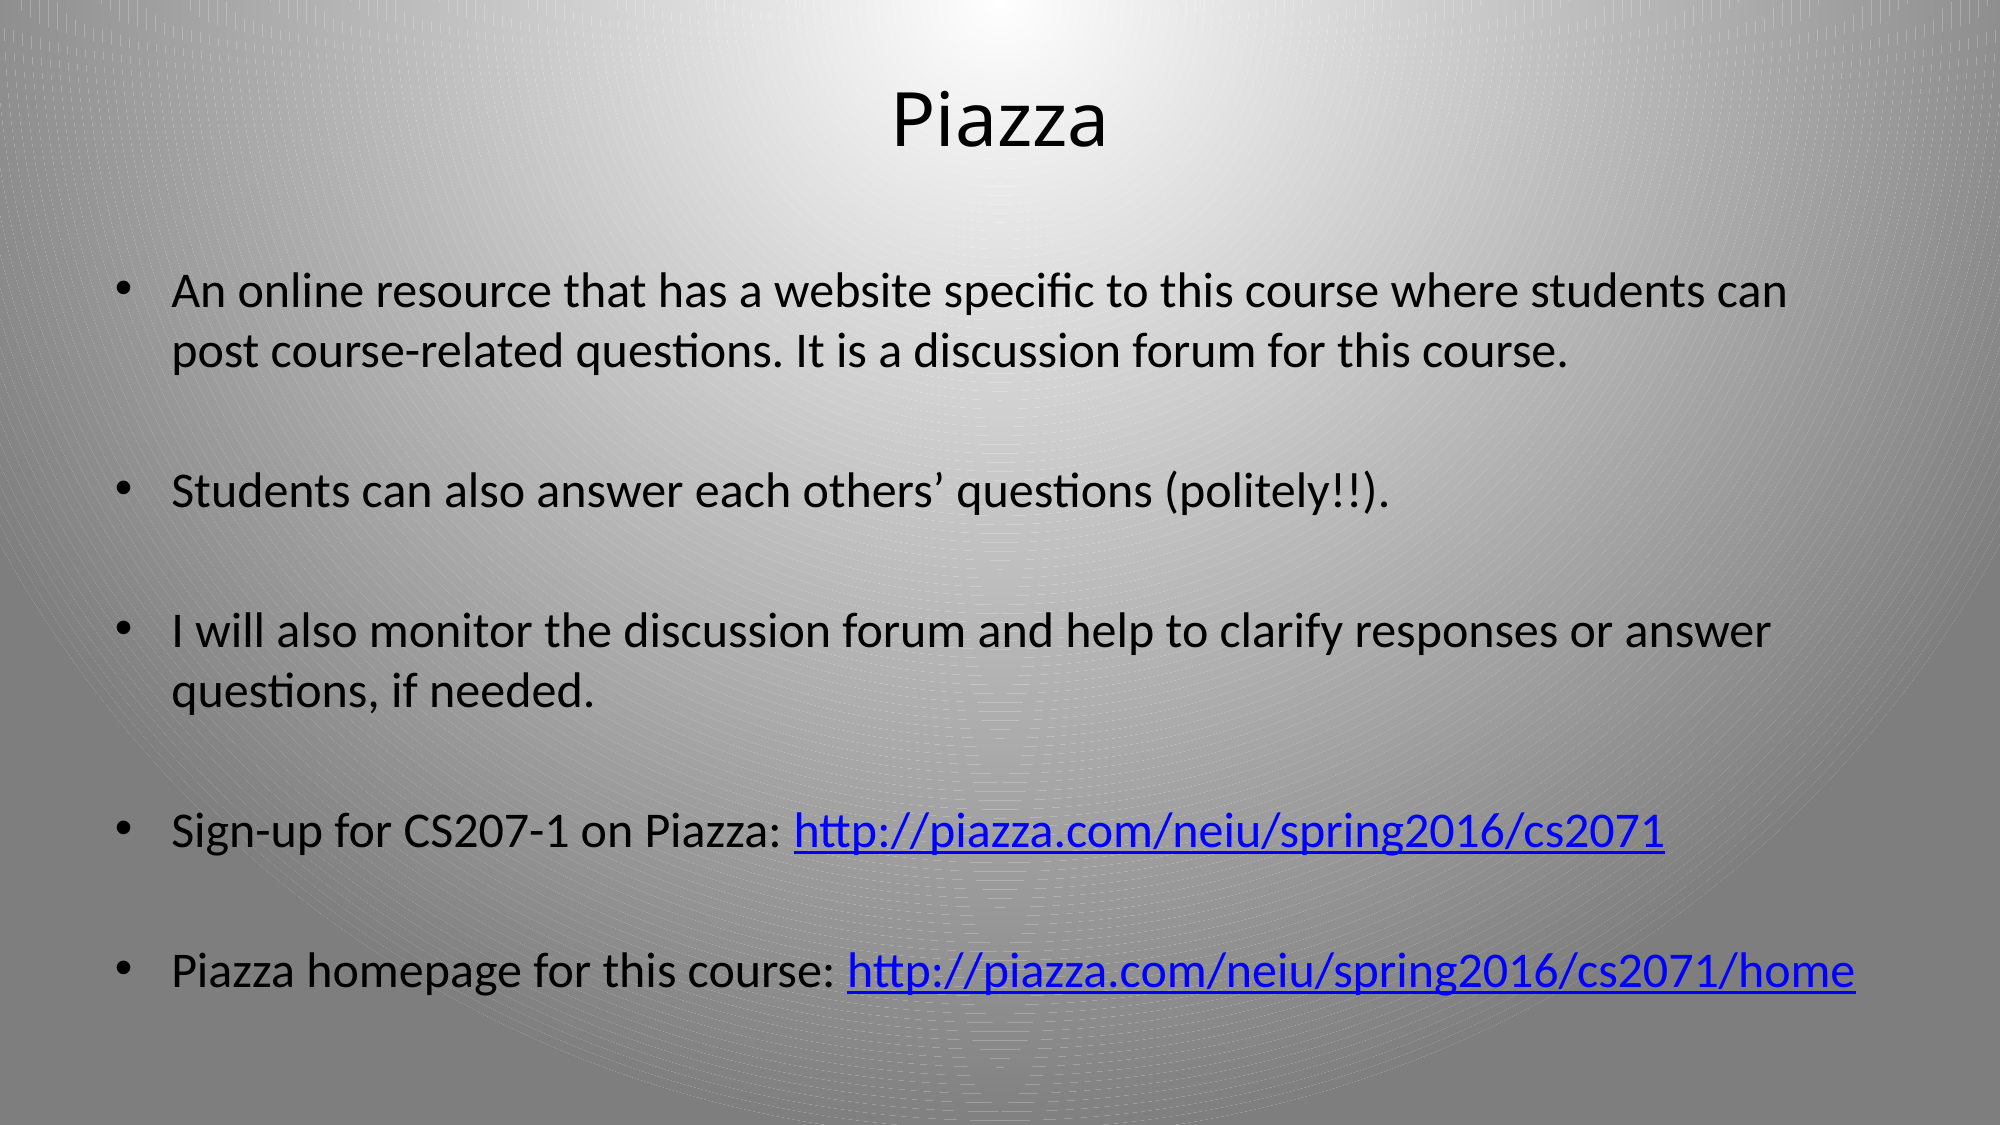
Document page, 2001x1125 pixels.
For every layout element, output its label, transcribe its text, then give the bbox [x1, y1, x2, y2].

title Piazza [99, 45, 1900, 188]
list An online resource that has a website specific to this course where students can post course-related questions. It is a discussion forum for this course. Students can also answer each others’ questions (politely!!). I will also monitor the discussion forum and help to clarify responses or answer questions, if needed. Sign-up for CS207-1 on Piazza: http://piazza.com/neiu/spring2016/cs2071 Piazza homepage for this course: http://piazza.com/neiu/spring2016/cs2071/home [99, 249, 1900, 1005]
